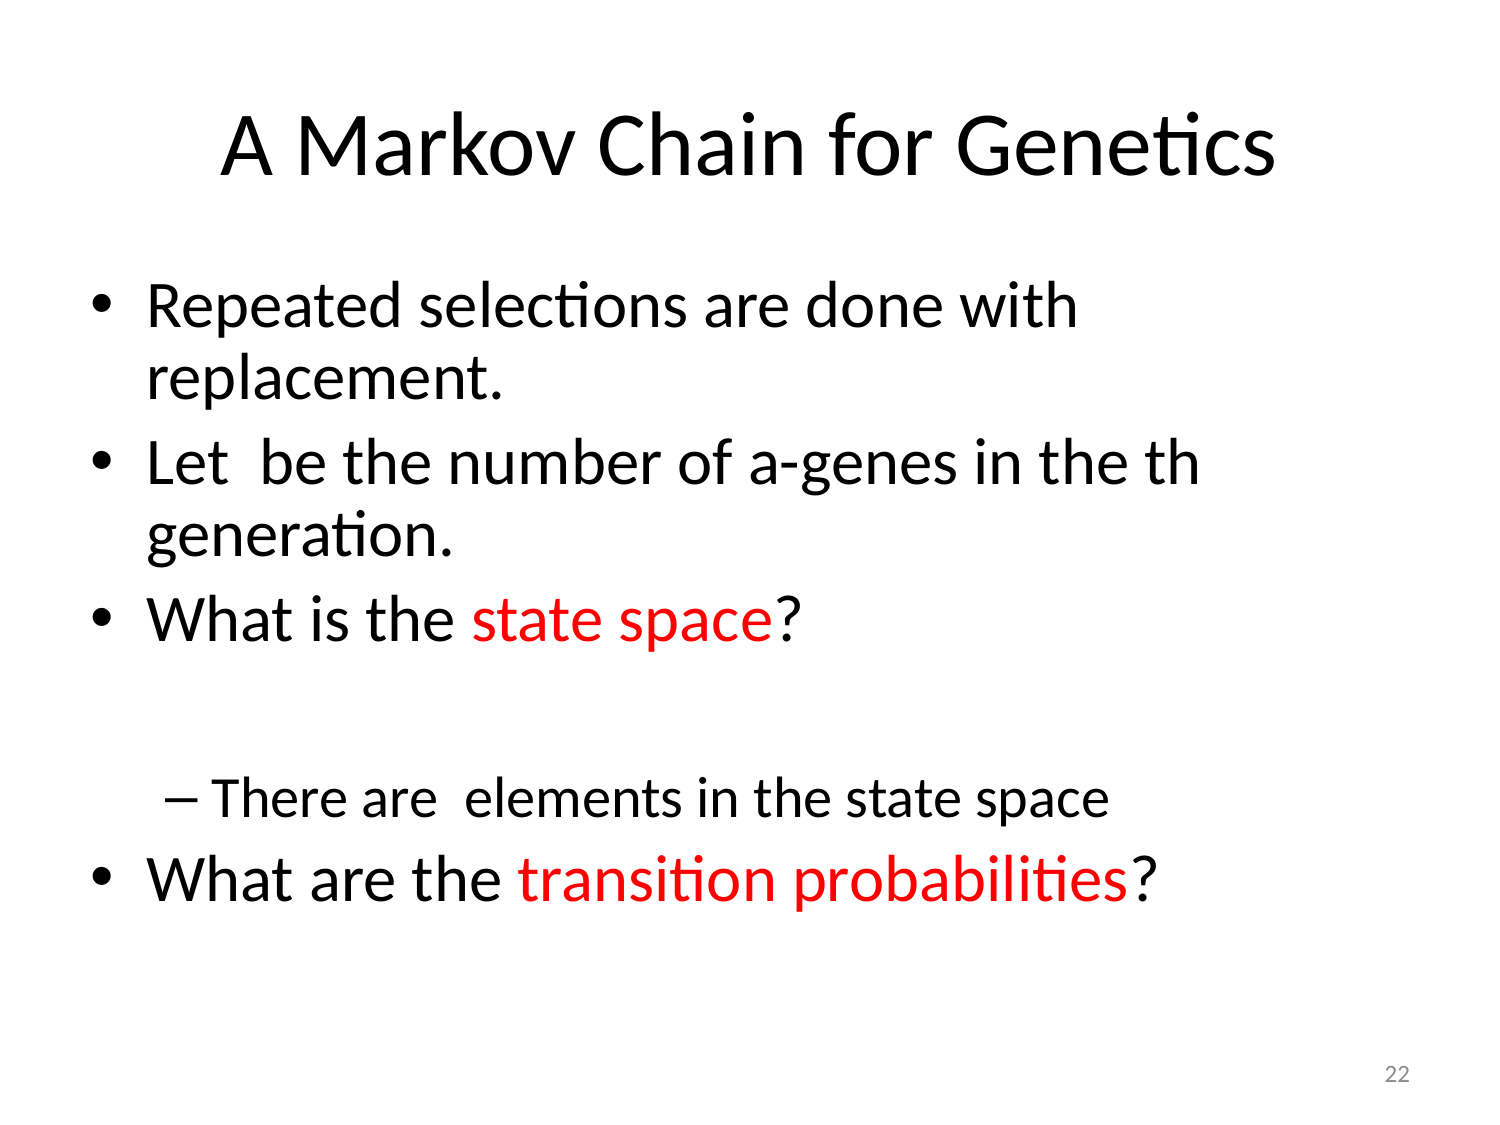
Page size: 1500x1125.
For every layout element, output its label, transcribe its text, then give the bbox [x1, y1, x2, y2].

slide_number 22 [1074, 1042, 1425, 1103]
title A Markov Chain for Genetics [75, 45, 1425, 233]
